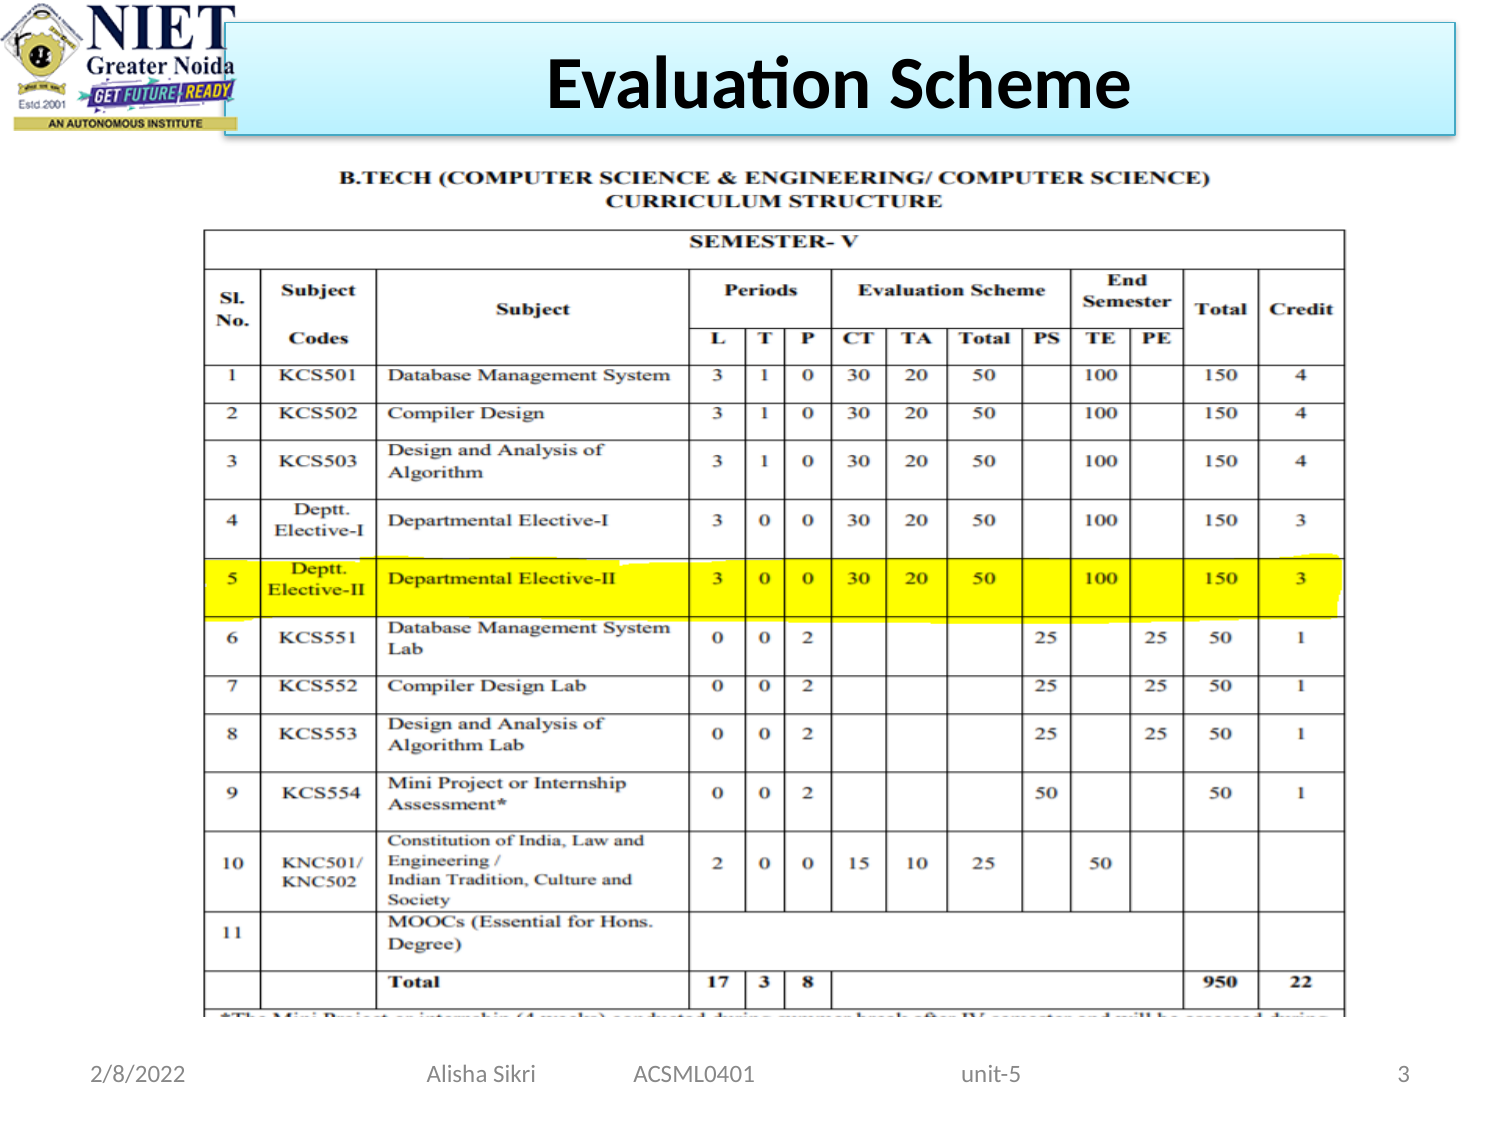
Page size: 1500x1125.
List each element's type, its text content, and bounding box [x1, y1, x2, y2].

slide_number ‹#› [1363, 1042, 1425, 1103]
picture [174, 156, 1373, 1017]
picture [0, 3, 238, 131]
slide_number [75, 1042, 425, 1103]
text_box Evaluation Scheme [239, 22, 1456, 136]
footer Alisha Sikri ACSML0401 unit-5 [425, 1042, 1363, 1103]
